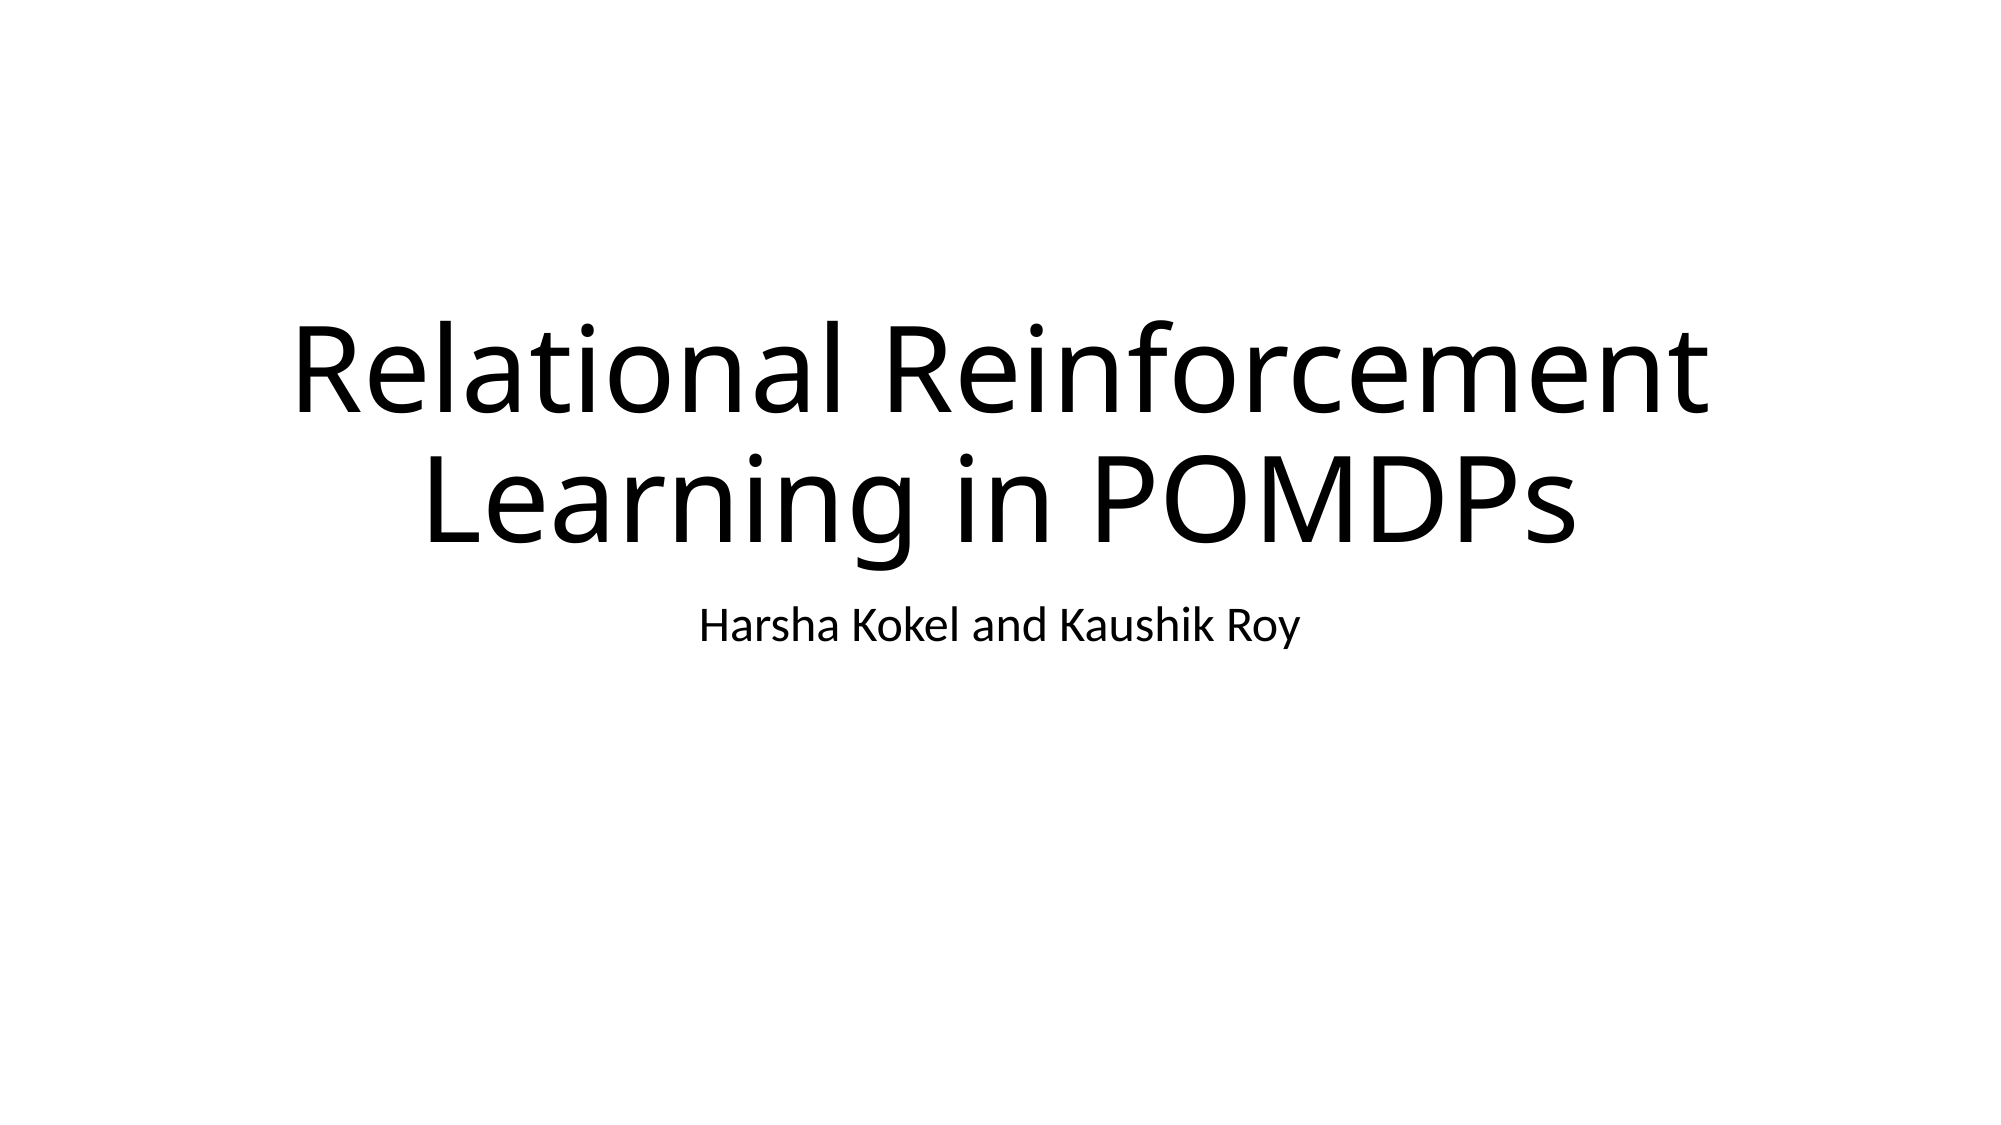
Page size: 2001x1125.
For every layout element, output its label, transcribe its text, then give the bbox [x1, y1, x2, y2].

subtitle Harsha Kokel and Kaushik Roy [249, 590, 1750, 863]
title Relational Reinforcement Learning in POMDPs [249, 184, 1750, 576]
